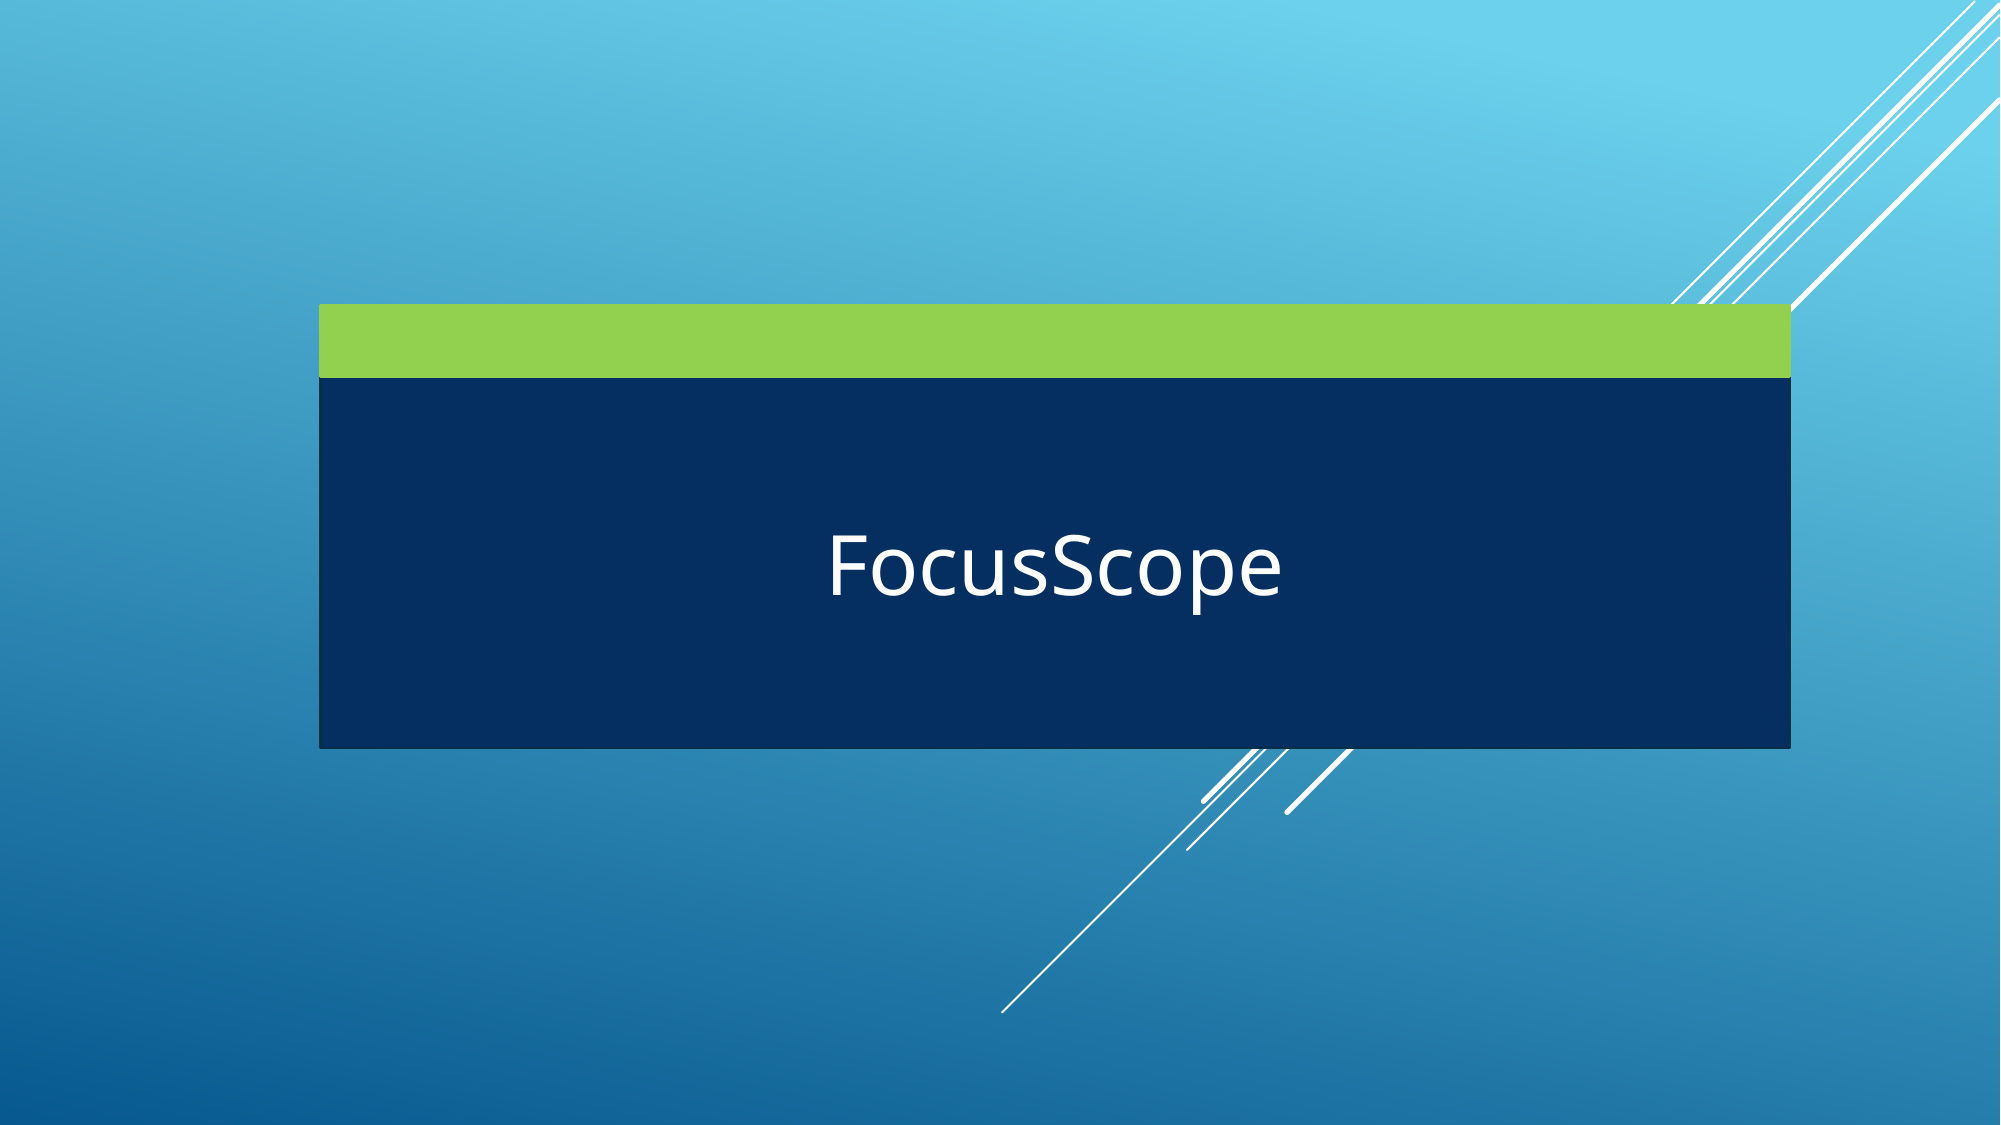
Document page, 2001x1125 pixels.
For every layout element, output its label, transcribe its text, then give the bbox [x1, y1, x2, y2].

text_box FocusScope [319, 378, 1791, 749]
text_box [319, 304, 1791, 378]
